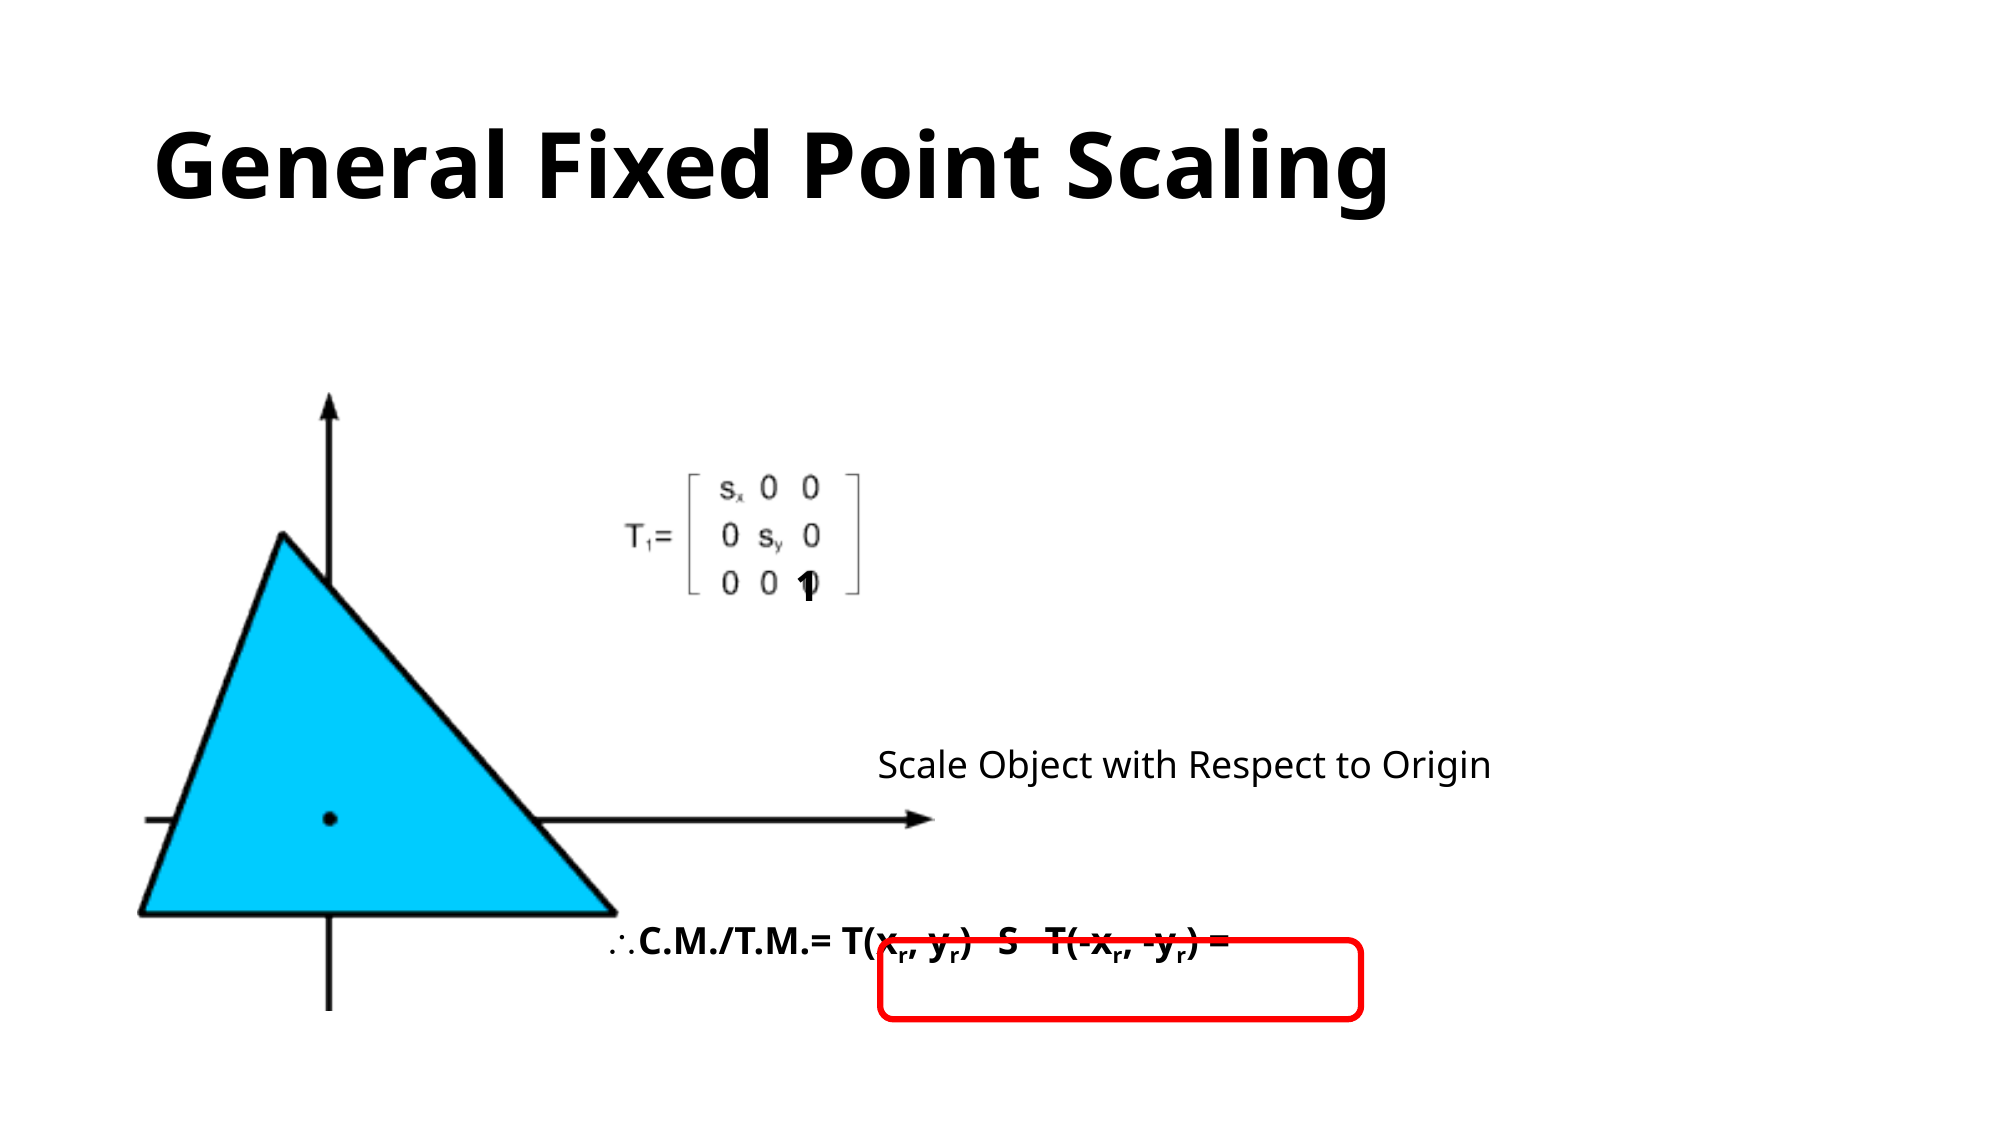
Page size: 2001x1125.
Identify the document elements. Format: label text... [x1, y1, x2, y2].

text_box Scale Object with Respect to Origin [935, 733, 1575, 794]
text_box [880, 939, 1363, 1021]
picture [137, 392, 935, 1011]
title General Fixed Point Scaling [137, 59, 1863, 278]
